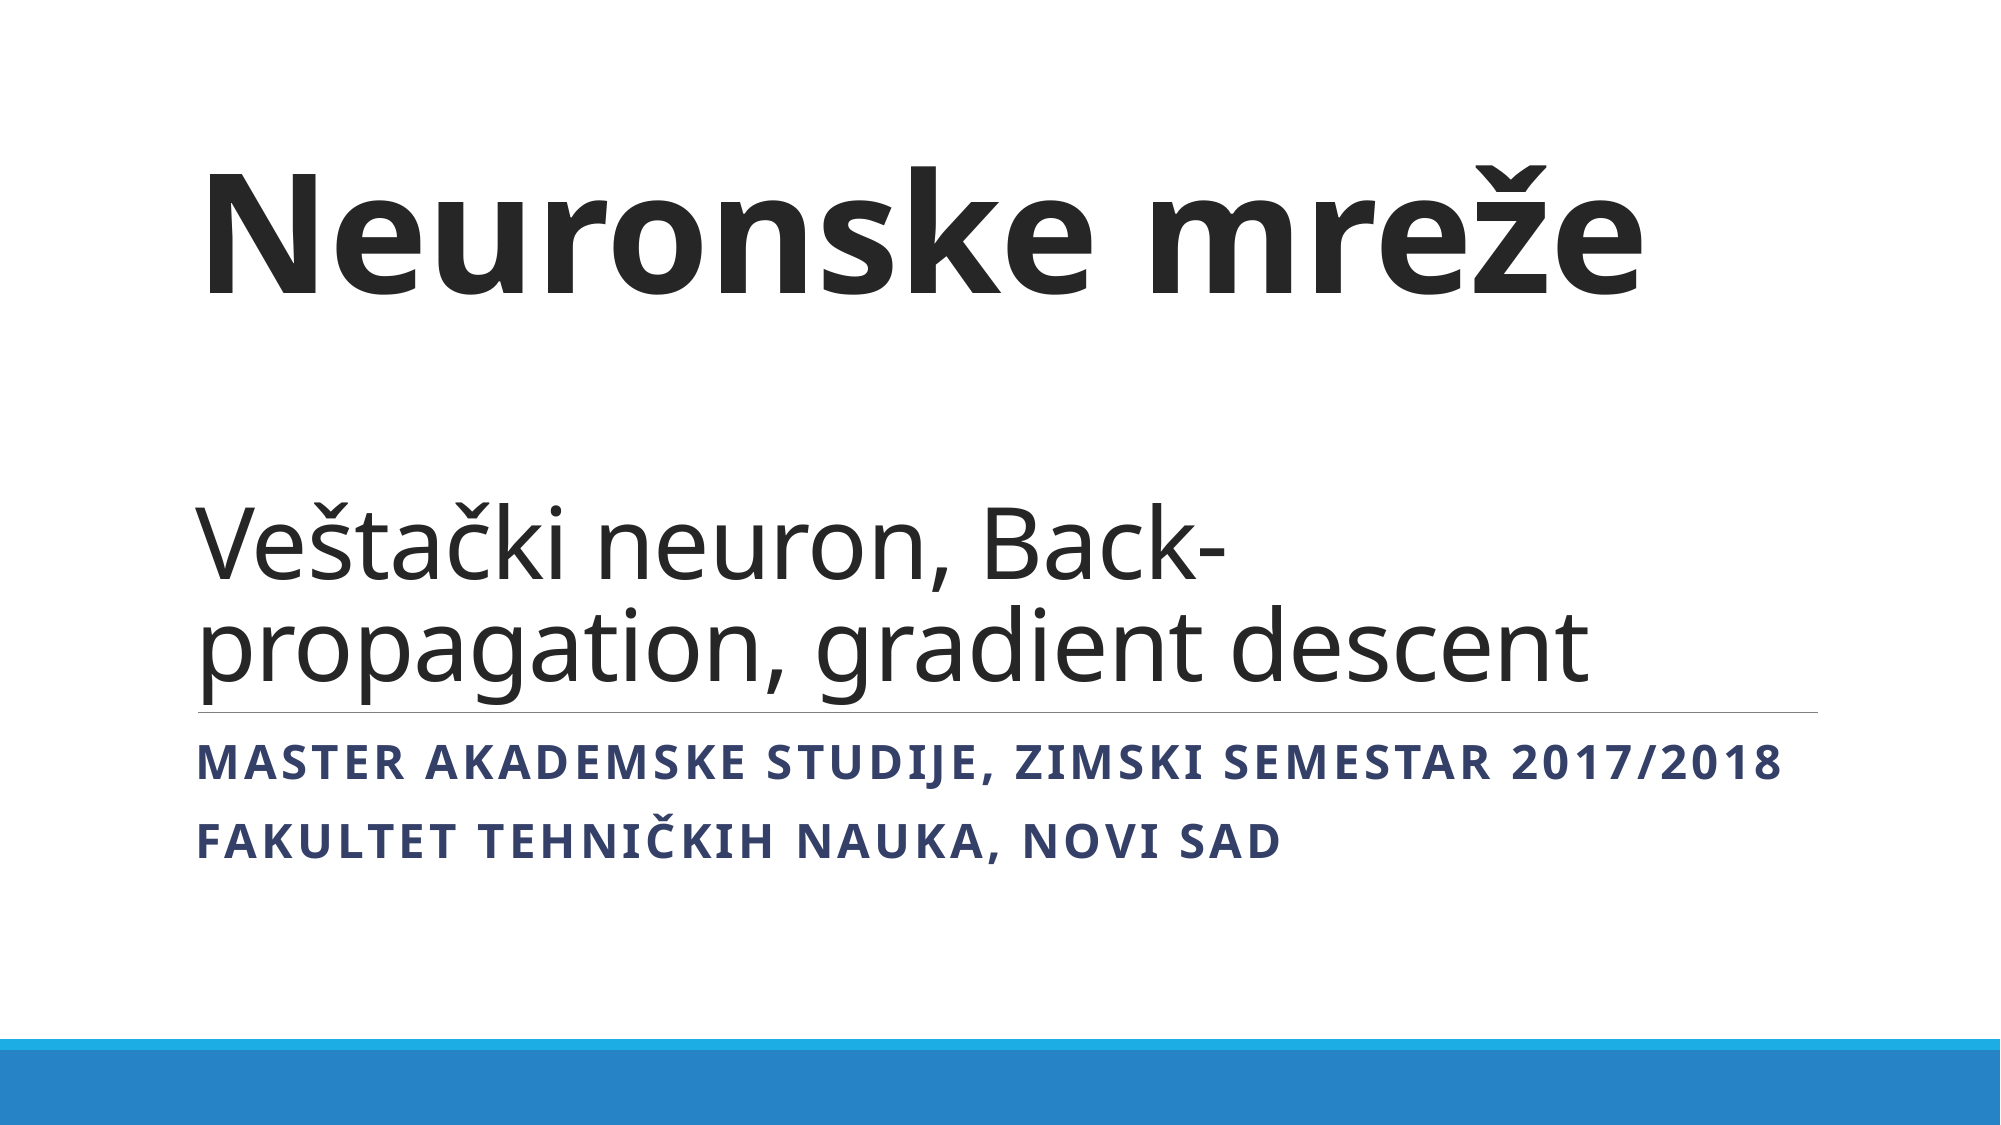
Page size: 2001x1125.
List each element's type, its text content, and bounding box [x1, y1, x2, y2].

subtitle Master akademske studije, zimski semestar 2017/2018 Fakultet tehničkih nauka, novi sad [180, 730, 1831, 919]
title Neuronske mreže Veštački neuron, Back-propagation, gradient descent [180, 124, 1830, 710]
